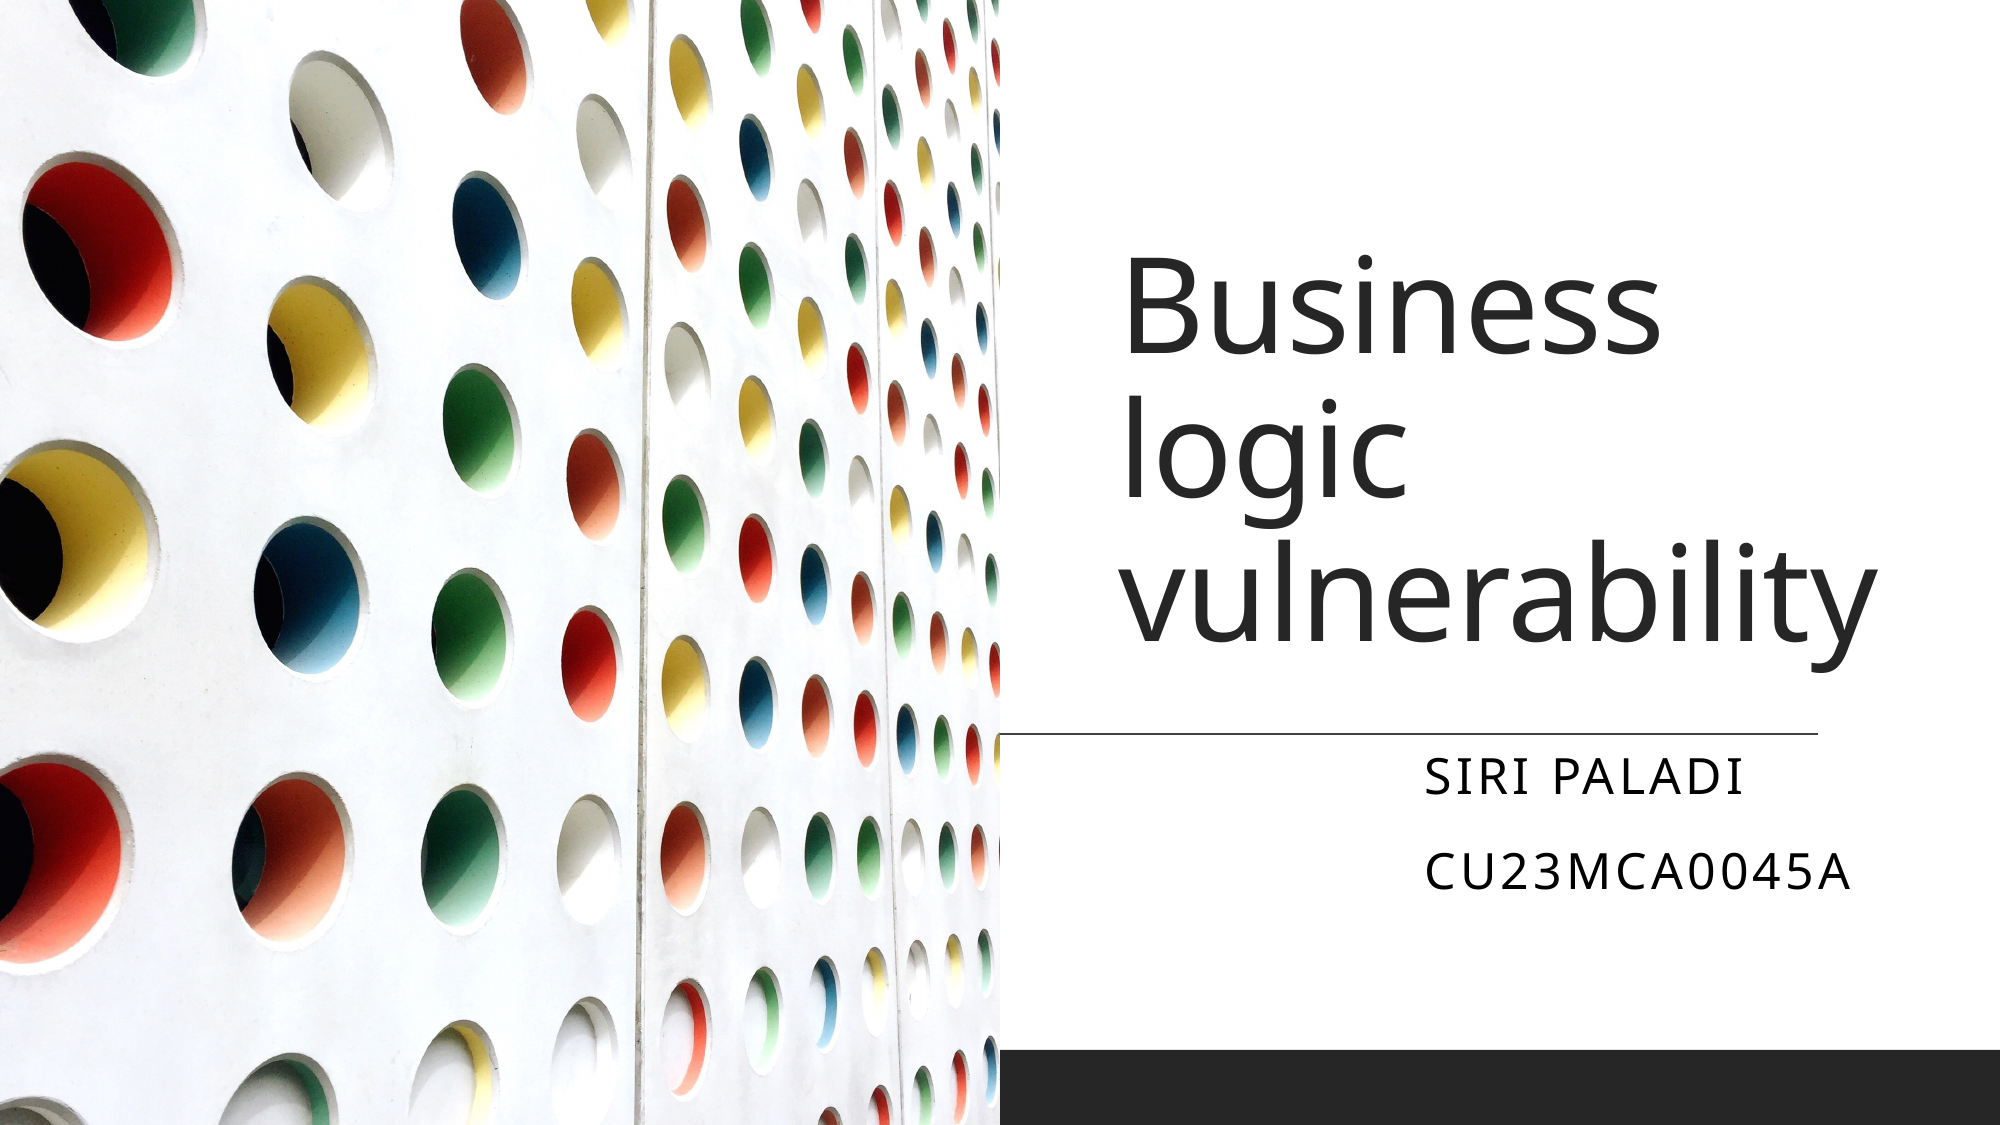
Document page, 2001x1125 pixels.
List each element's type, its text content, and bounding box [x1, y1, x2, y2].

picture [0, 0, 1001, 1125]
title Business logic vulnerability [1103, 104, 1894, 679]
subtitle Siri paladi cu23mca0045a [1409, 730, 1897, 935]
